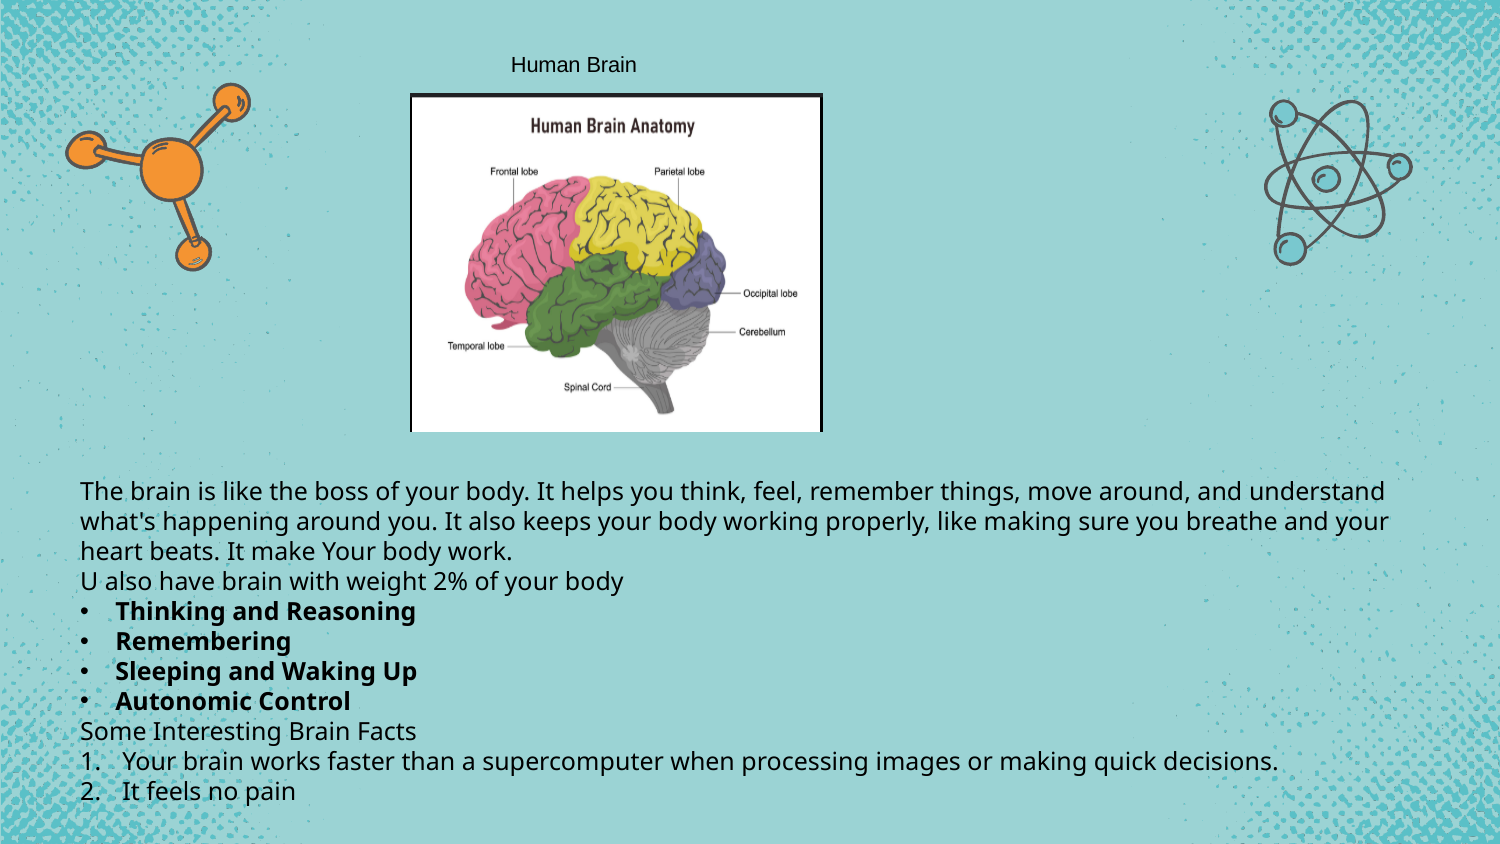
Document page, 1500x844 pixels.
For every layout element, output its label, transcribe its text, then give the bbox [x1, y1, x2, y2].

text_box The brain is like the boss of your body. It helps you think, feel, remember things, move around, and understand what's happening around you. It also keeps your body working properly, like making sure you breathe and your heart beats. It make Your body work. U also have brain with weight 2% of your body Thinking and Reasoning Remembering Sleeping and Waking Up Autonomic Control Some Interesting Brain Facts Your brain works faster than a supercomputer when processing images or making quick decisions. It feels no pain [65, 468, 1435, 843]
text_box [134, 0, 769, 441]
text_box Human Brain [496, 42, 678, 84]
picture [1, 0, 1500, 844]
